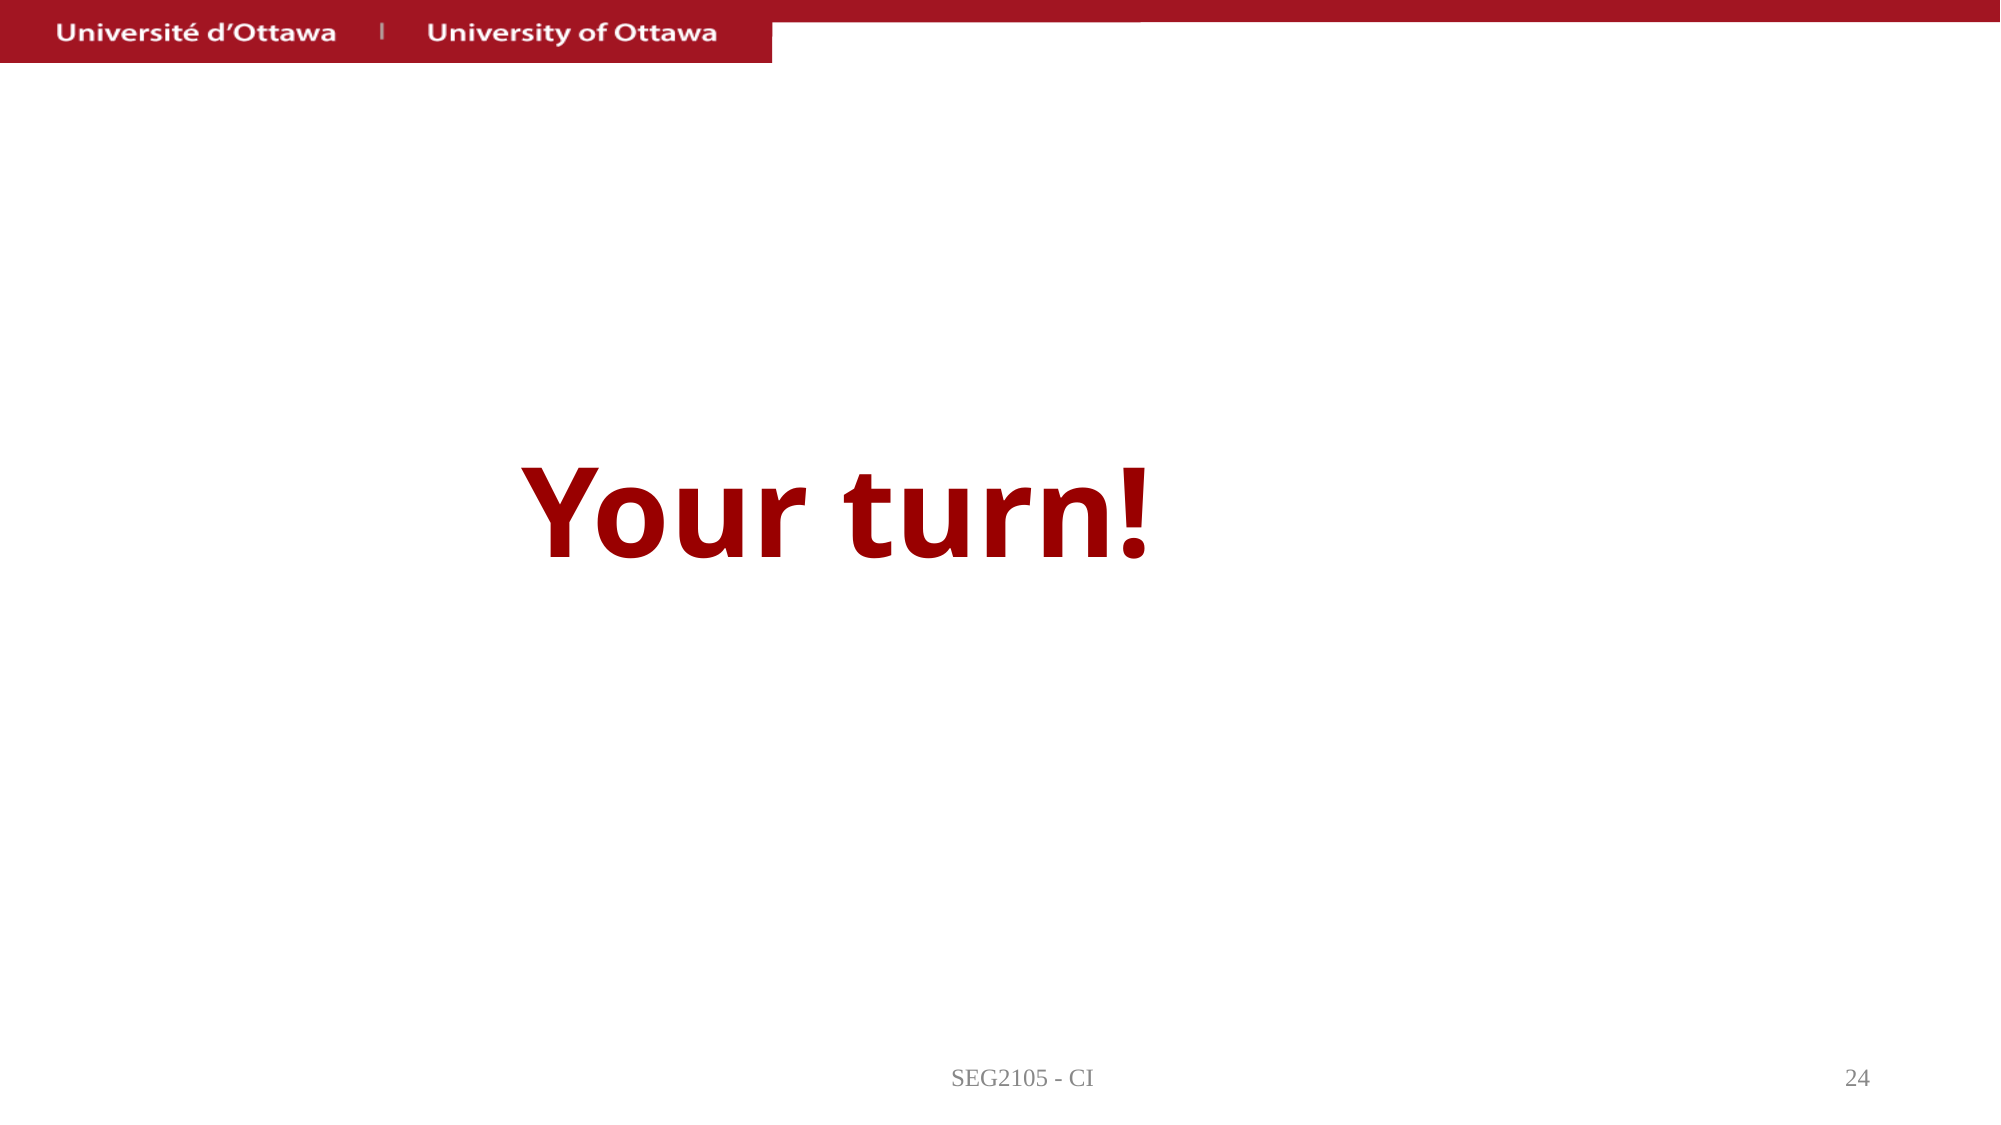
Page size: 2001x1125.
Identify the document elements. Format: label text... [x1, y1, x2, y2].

footer SEG2105 - CI [685, 1046, 1361, 1107]
picture [0, 0, 2000, 63]
slide_number ‹#› [1435, 1046, 1886, 1107]
title Your turn! [506, 437, 2000, 579]
